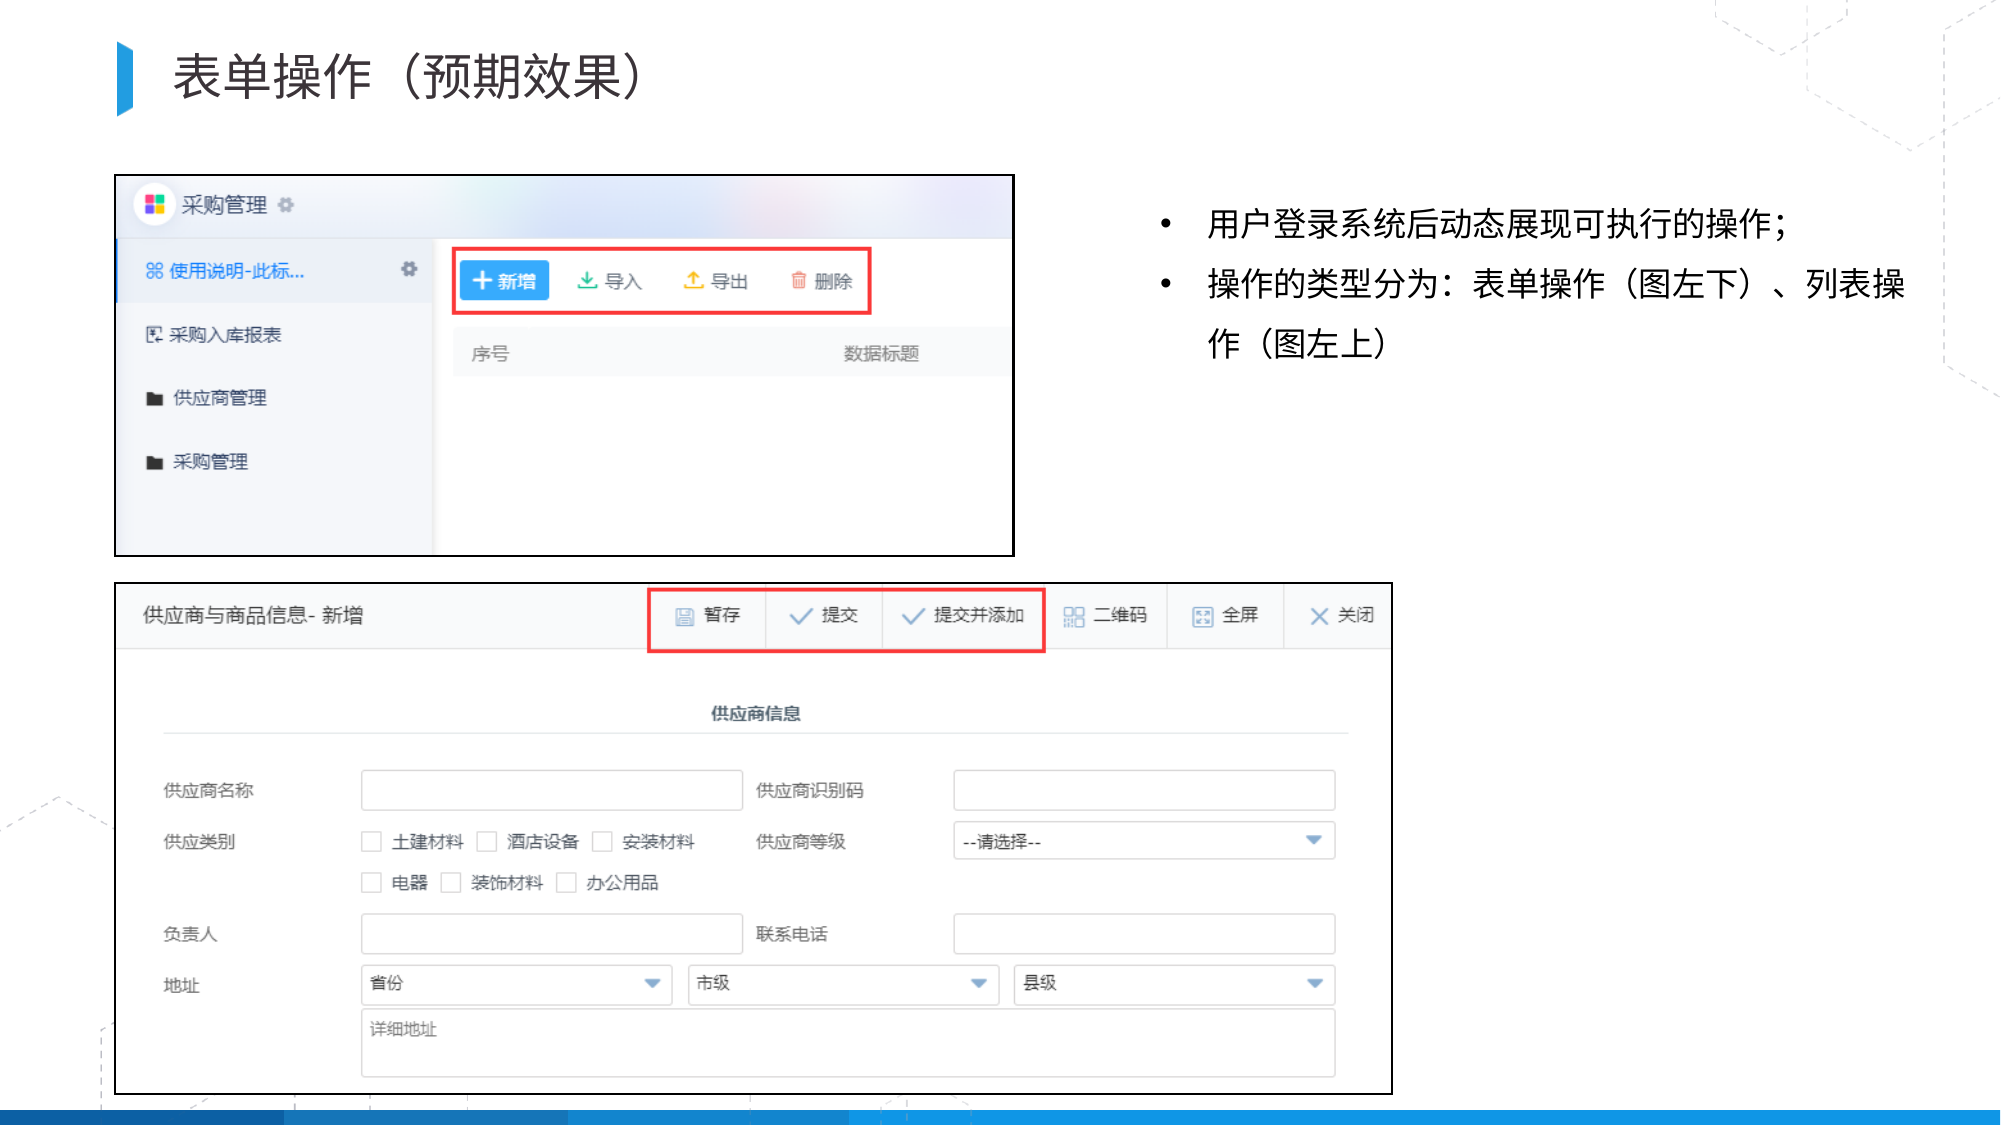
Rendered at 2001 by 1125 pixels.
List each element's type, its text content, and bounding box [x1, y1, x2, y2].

picture [0, 0, 2001, 1125]
text_box 用户登录系统后动态展现可执行的操作； 操作的类型分为：表单操作（图左下）、列表操作（图左上） [1145, 175, 1950, 371]
title 表单操作（预期效果） [157, 34, 1298, 124]
